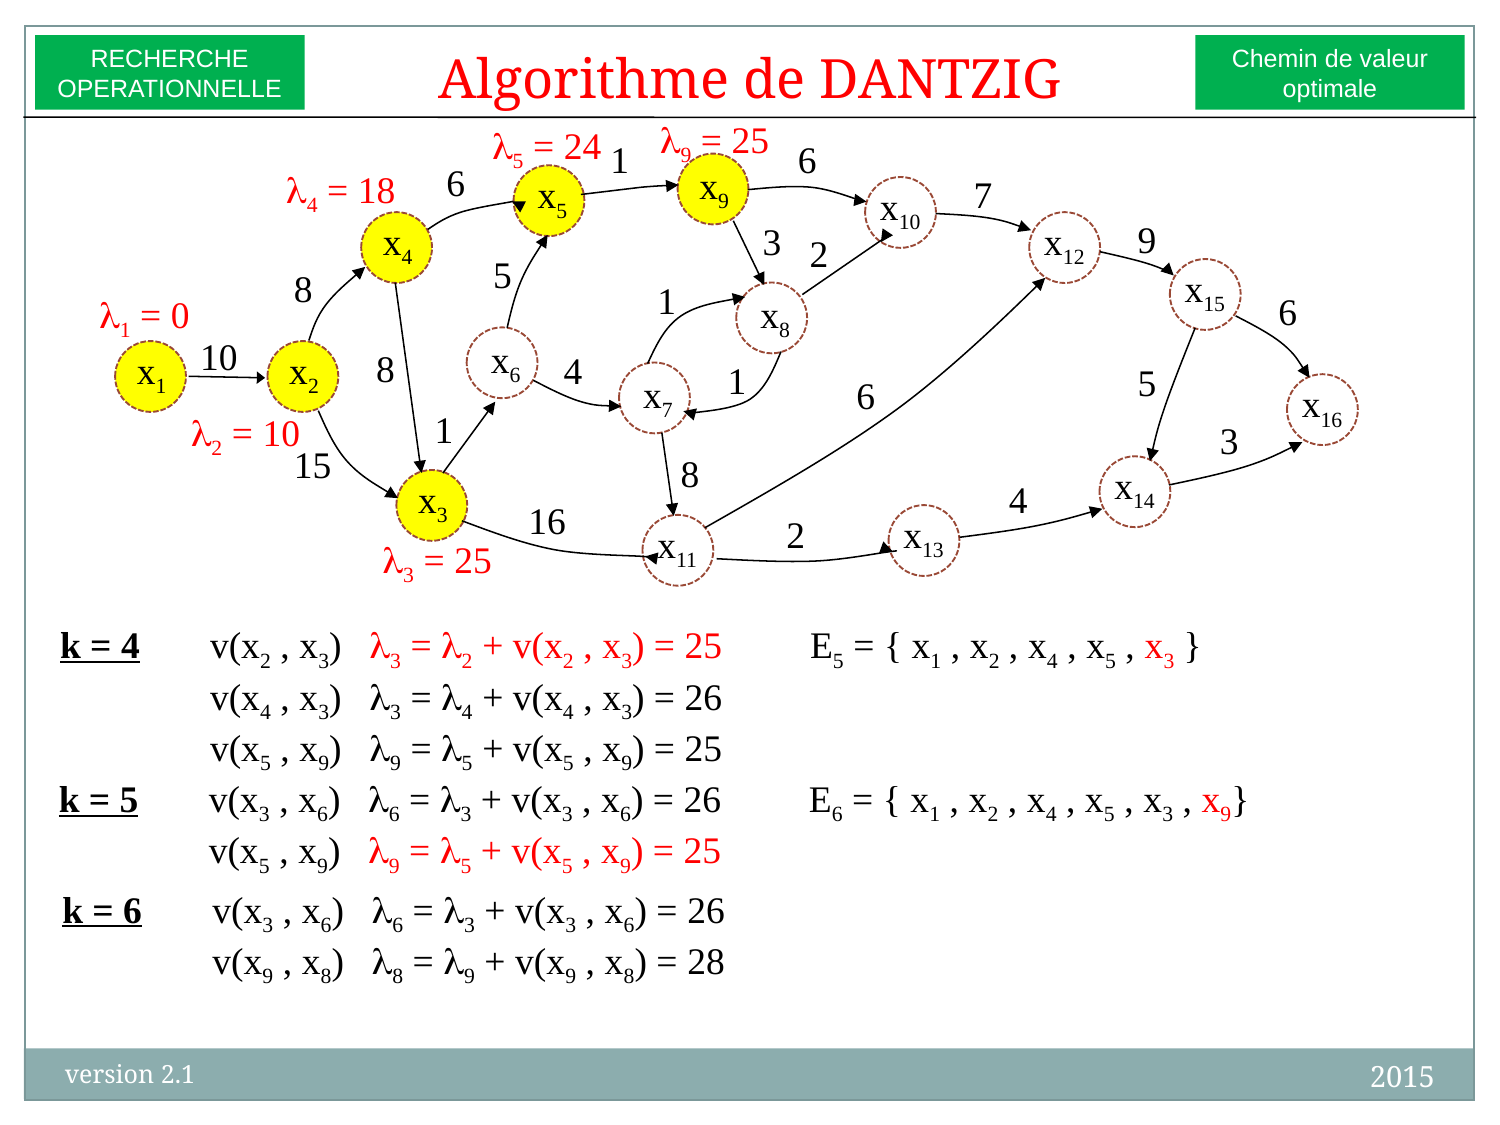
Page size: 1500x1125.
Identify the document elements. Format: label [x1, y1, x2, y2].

text_box [23, 35, 1477, 595]
footer [50, 1051, 638, 1112]
slide_number [950, 1050, 1450, 1111]
text_box [44, 613, 1436, 996]
